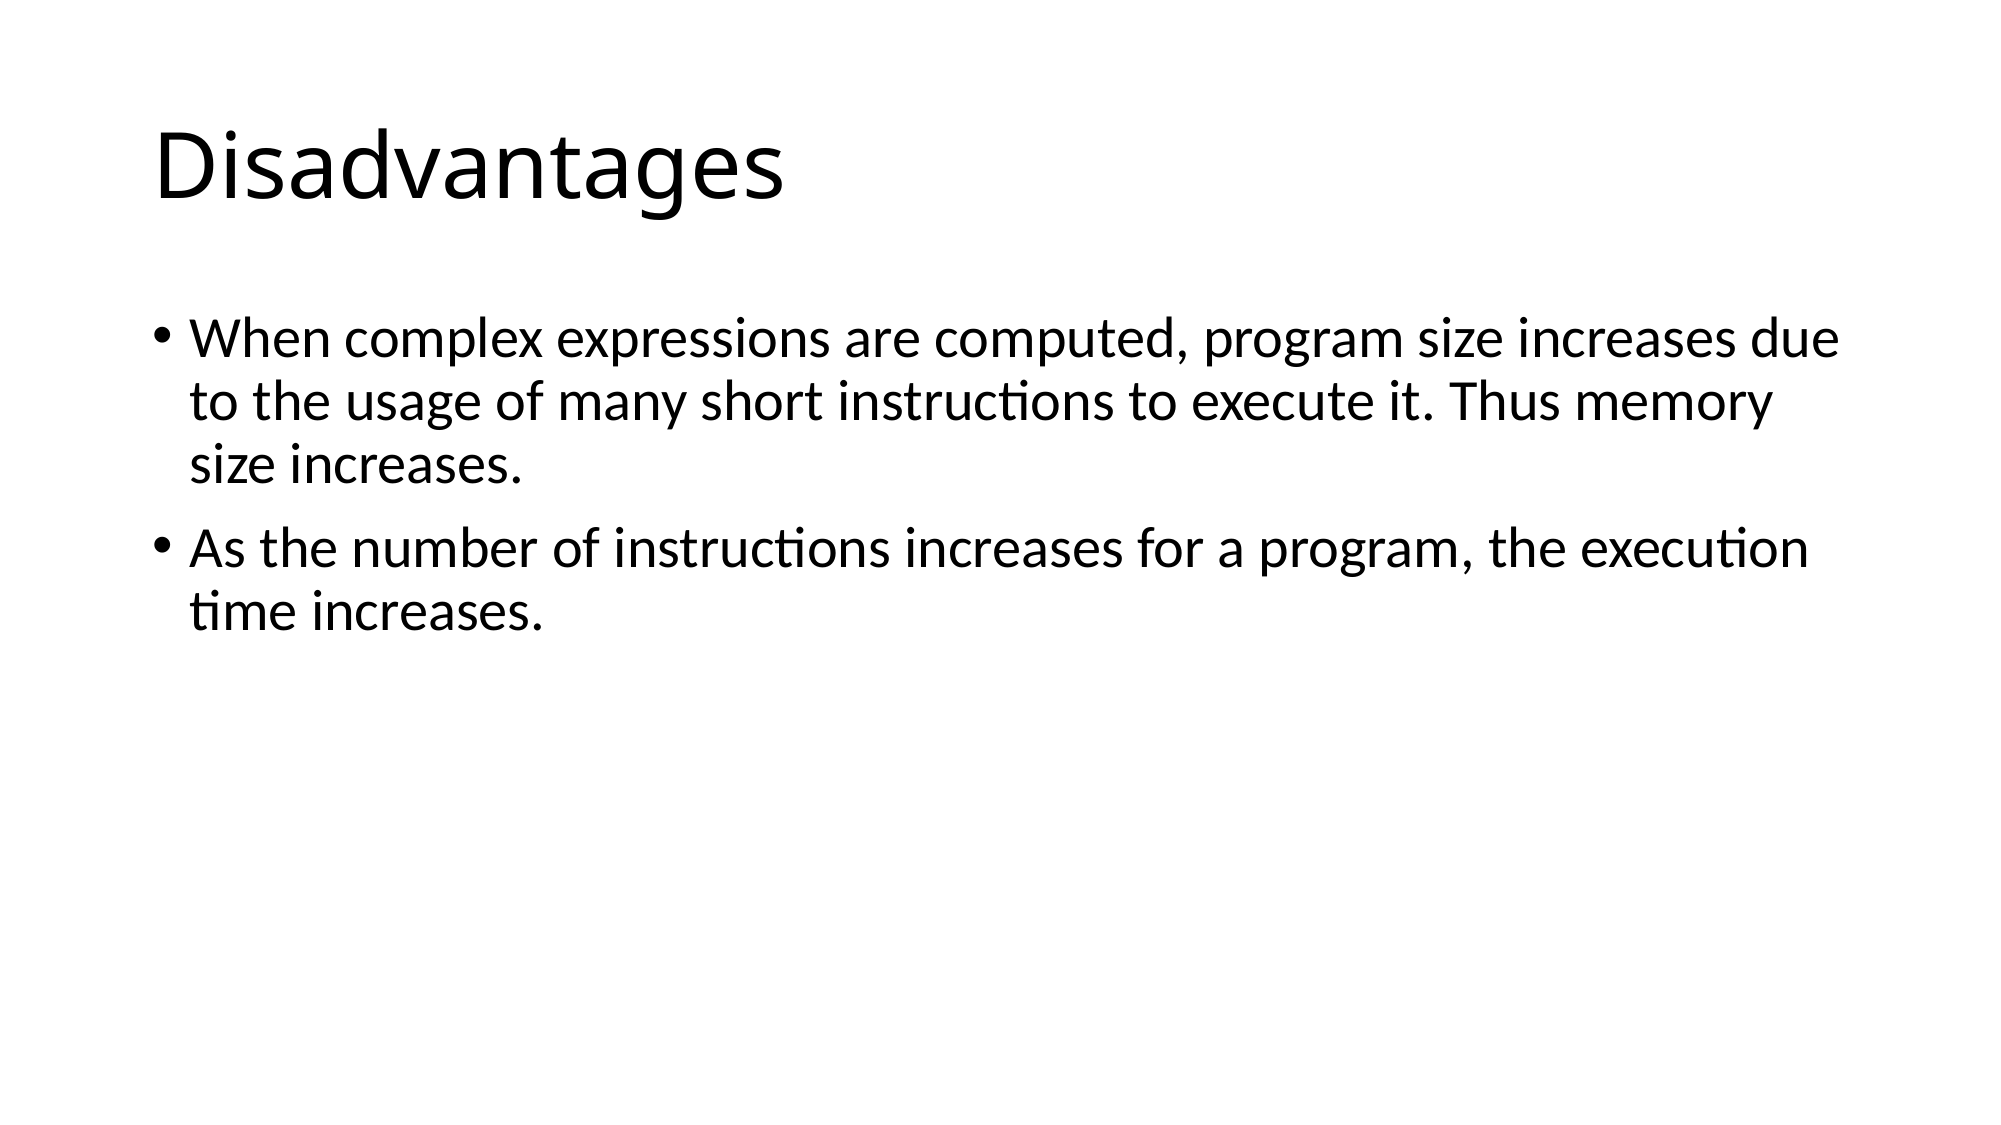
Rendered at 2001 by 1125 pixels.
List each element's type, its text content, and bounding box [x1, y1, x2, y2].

title Disadvantages [137, 59, 1863, 278]
list When complex expressions are computed, program size increases due to the usage of many short instructions to execute it. Thus memory size increases. As the number of instructions increases for a program, the execution time increases. [137, 299, 1863, 1014]
